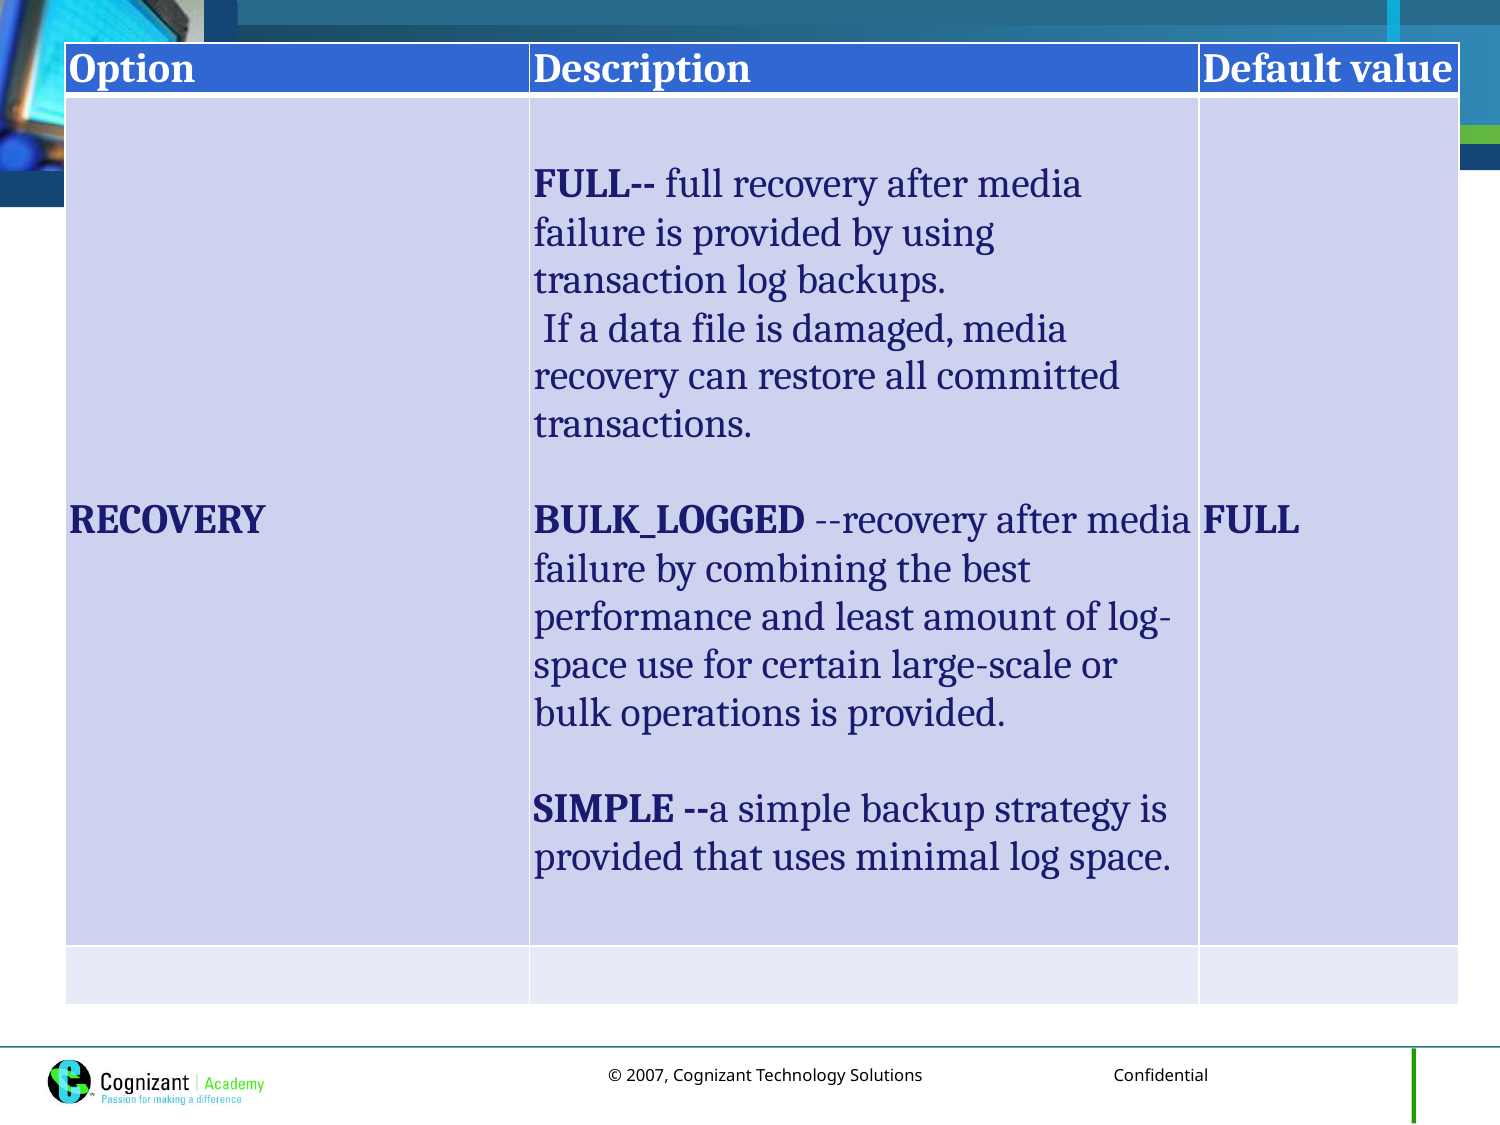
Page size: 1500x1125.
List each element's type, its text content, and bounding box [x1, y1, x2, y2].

table_header Default value [1200, 44, 1458, 92]
table_cell [530, 947, 1198, 1004]
table_cell FULL [1200, 98, 1458, 945]
table_cell [1200, 947, 1458, 1004]
table_header Option [66, 44, 529, 92]
table_cell RECOVERY [66, 98, 529, 945]
picture [35, 1050, 275, 1119]
table_cell FULL-- full recovery after media failure is provided by using transaction log backups. If a data file is damaged, media recovery can restore all committed transactions. BULK_LOGGED --recovery after media failure by combining the best performance and least amount of log-space use for certain large-scale or bulk operations is provided. SIMPLE --a simple backup strategy is provided that uses minimal log space. [530, 98, 1198, 945]
table_cell [66, 947, 529, 1004]
table_header Description [530, 44, 1198, 92]
picture [0, 0, 204, 171]
